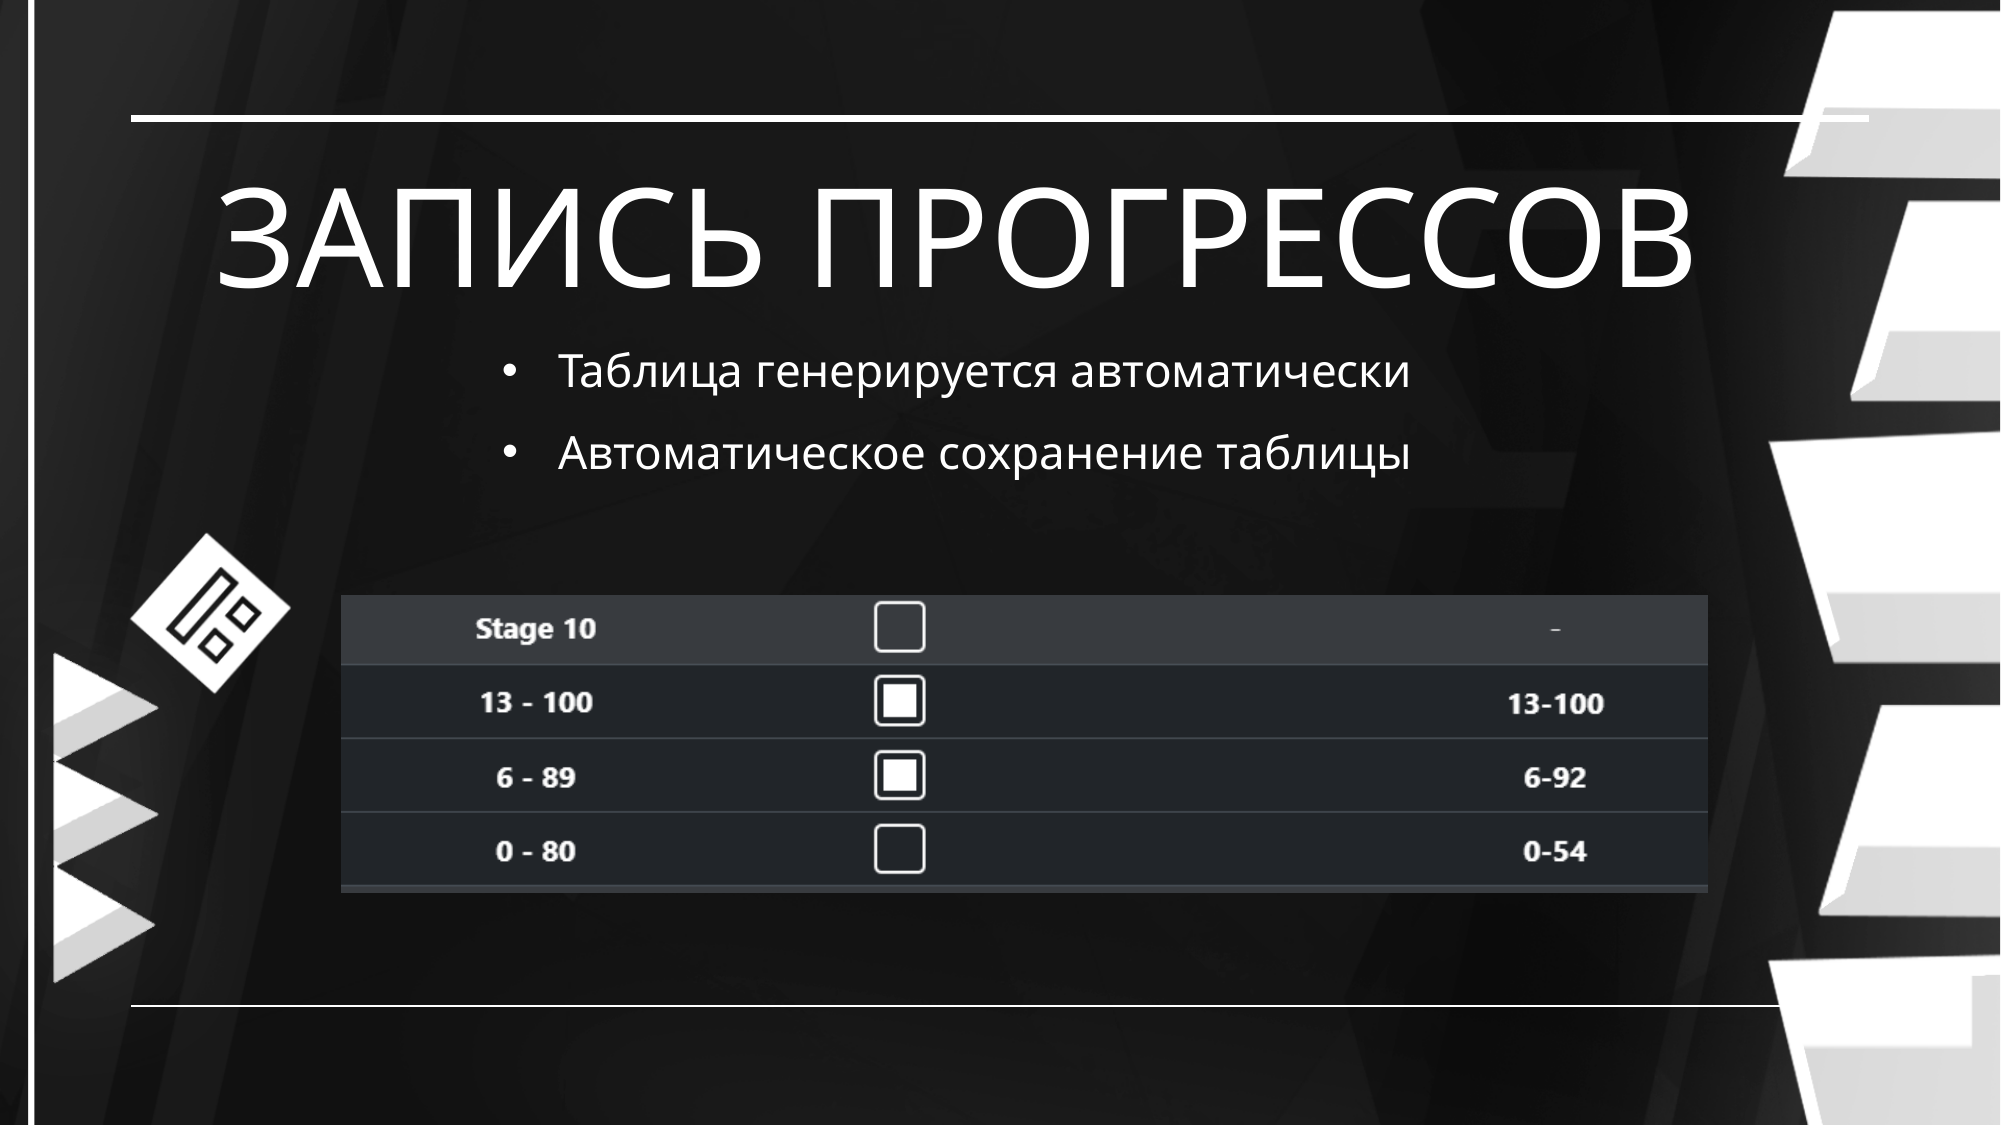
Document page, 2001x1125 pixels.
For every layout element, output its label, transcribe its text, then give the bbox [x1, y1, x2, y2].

text_box [0, 0, 2000, 1125]
subtitle Таблица генерируется автоматически Автоматическое сохранение таблицы [383, 313, 1531, 486]
title Запись прогрессов [114, 143, 1801, 778]
picture [341, 595, 1708, 893]
